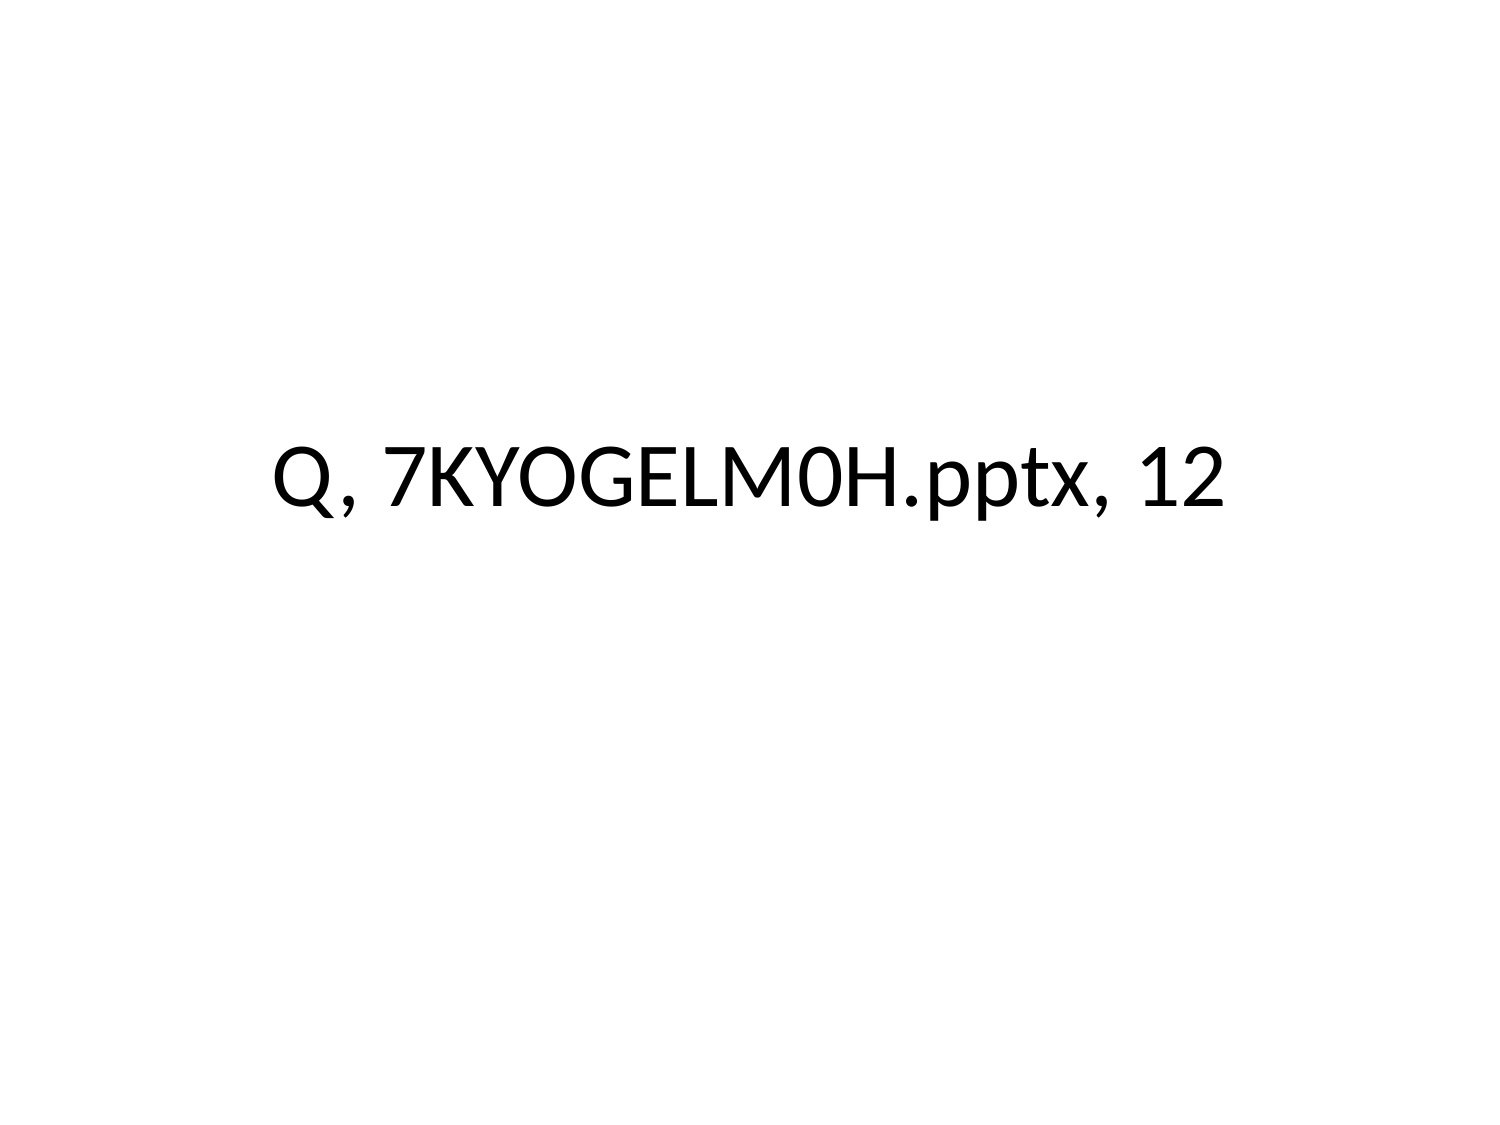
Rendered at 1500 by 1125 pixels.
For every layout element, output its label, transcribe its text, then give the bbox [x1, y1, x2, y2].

title Q, 7KYOGELM0H.pptx, 12 [112, 349, 1388, 591]
